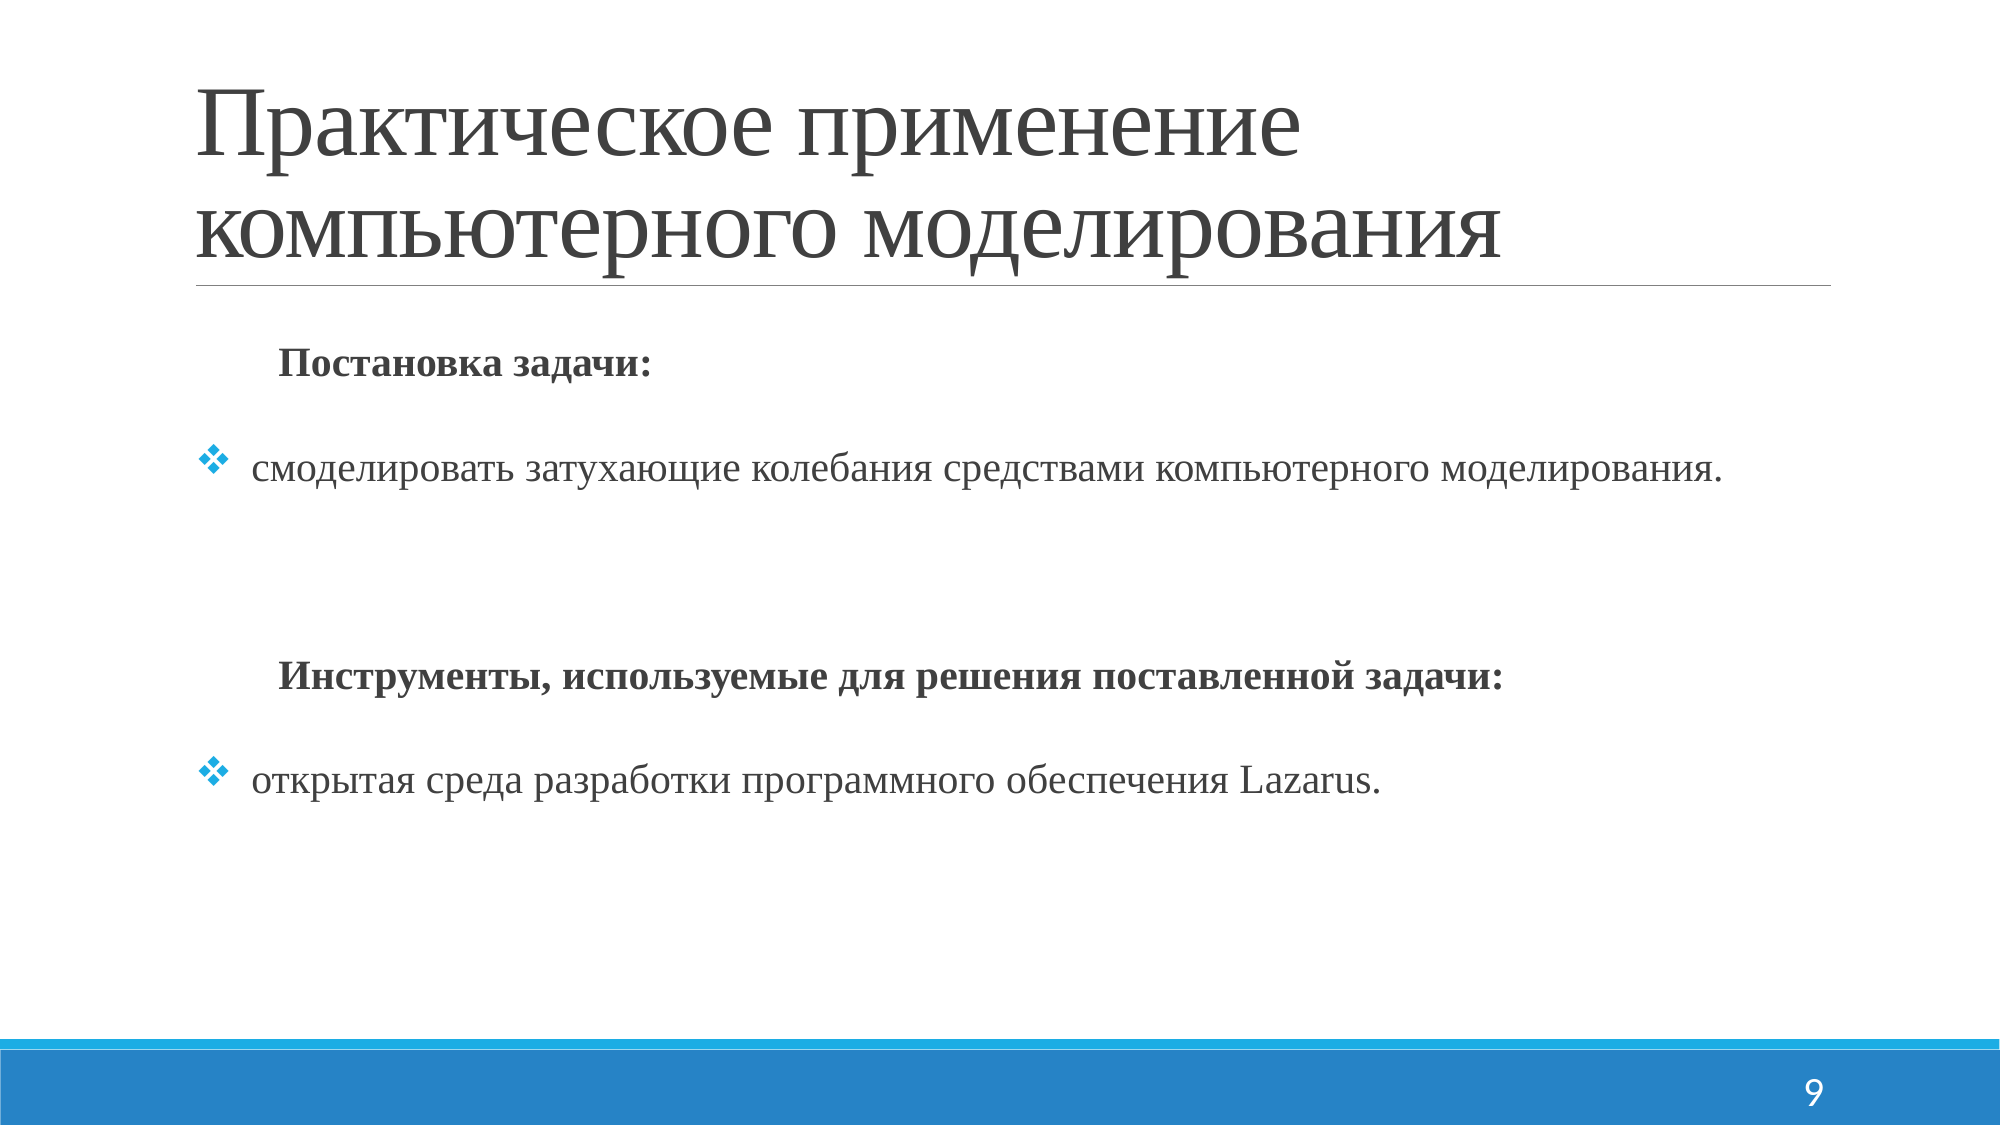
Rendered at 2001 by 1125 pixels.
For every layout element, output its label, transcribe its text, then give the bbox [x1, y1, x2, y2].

list Постановка задачи: смоделировать затухающие колебания средствами компьютерного моделирования. Инструменты, используемые для решения поставленной задачи: открытая среда разработки программного обеспечения Lazarus. [180, 302, 1830, 963]
slide_number 9 [1624, 1059, 1840, 1120]
title Практическое применение компьютерного моделирования [180, 47, 1830, 285]
